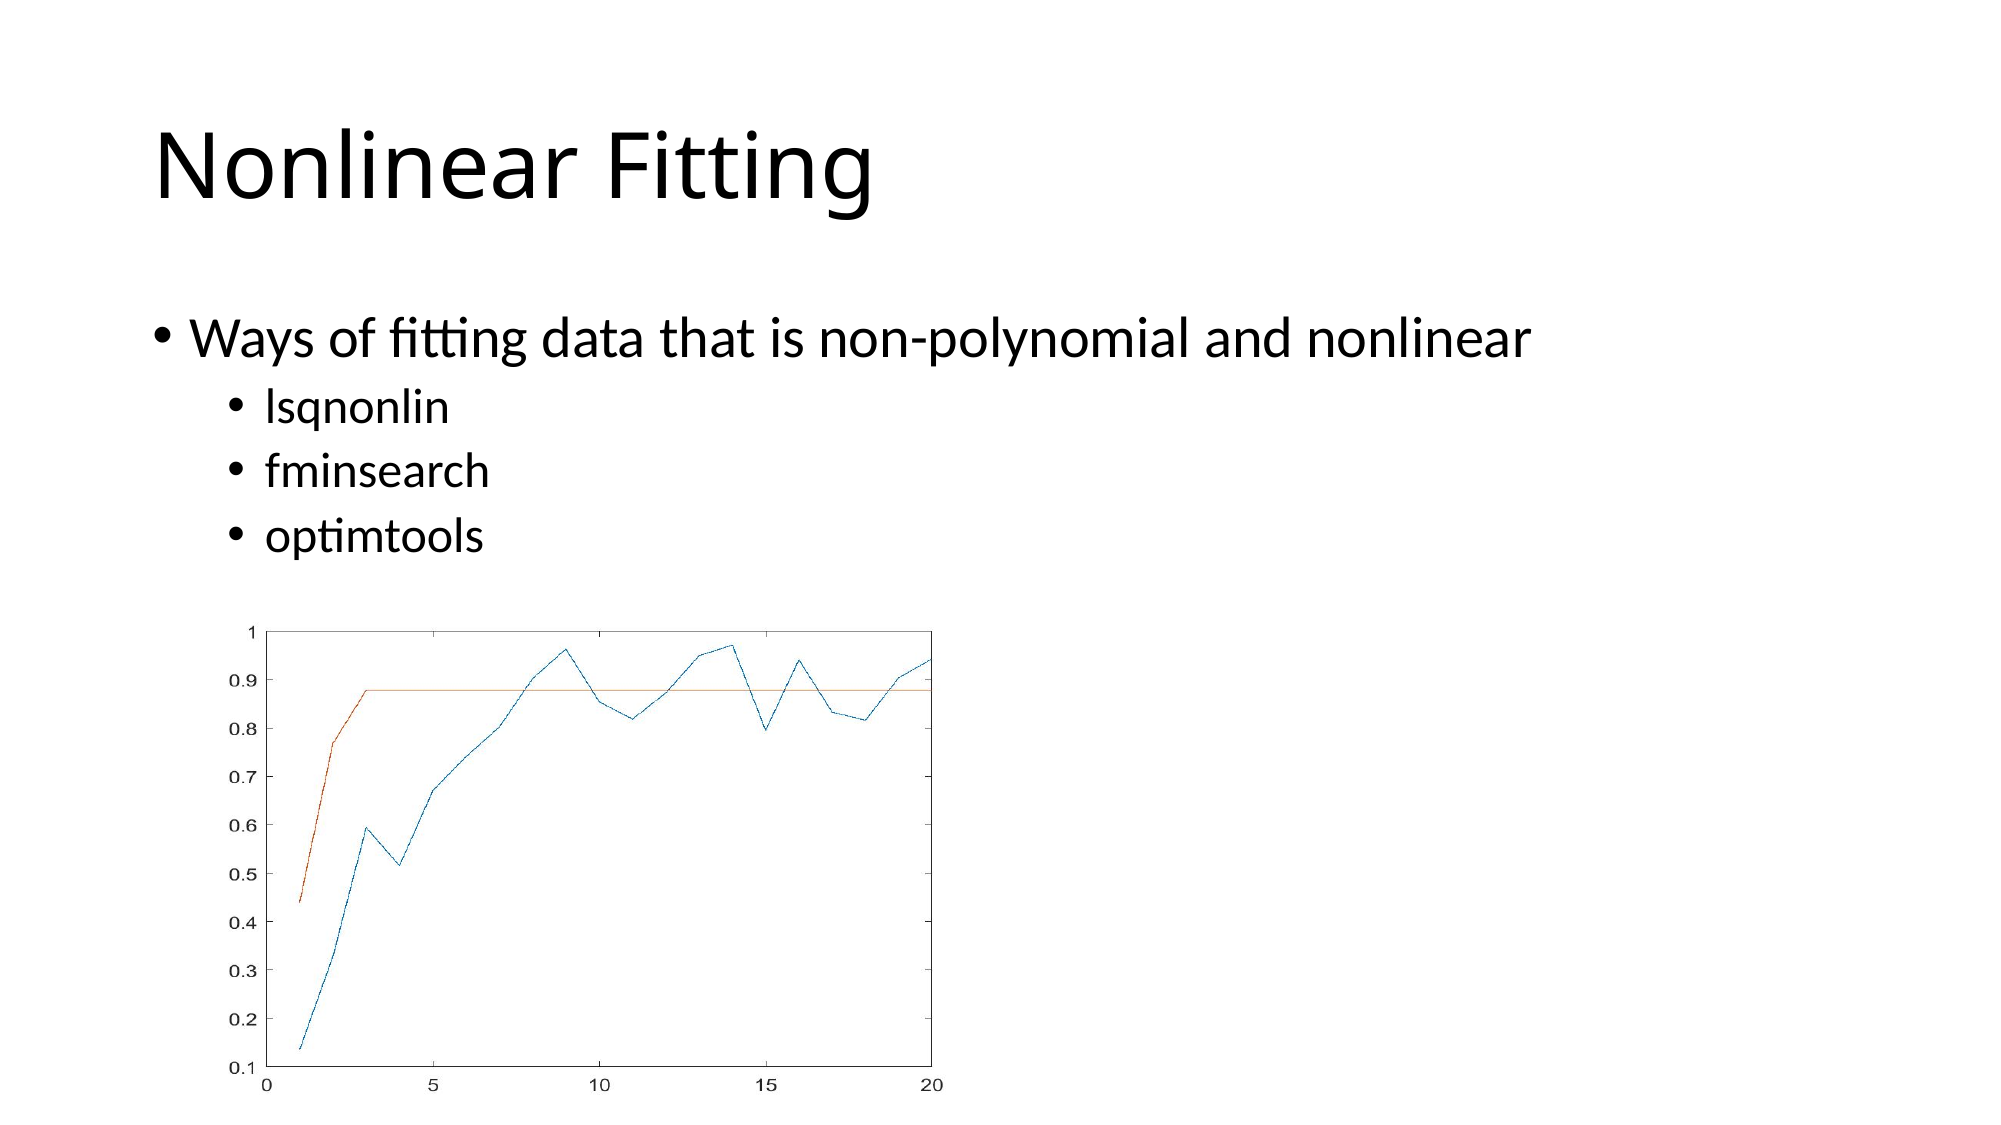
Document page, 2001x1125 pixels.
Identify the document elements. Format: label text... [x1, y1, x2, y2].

picture [153, 591, 1013, 1125]
title Nonlinear Fitting [137, 59, 1863, 278]
list Ways of fitting data that is non-polynomial and nonlinear lsqnonlin fminsearch optimtools [137, 299, 1863, 1014]
